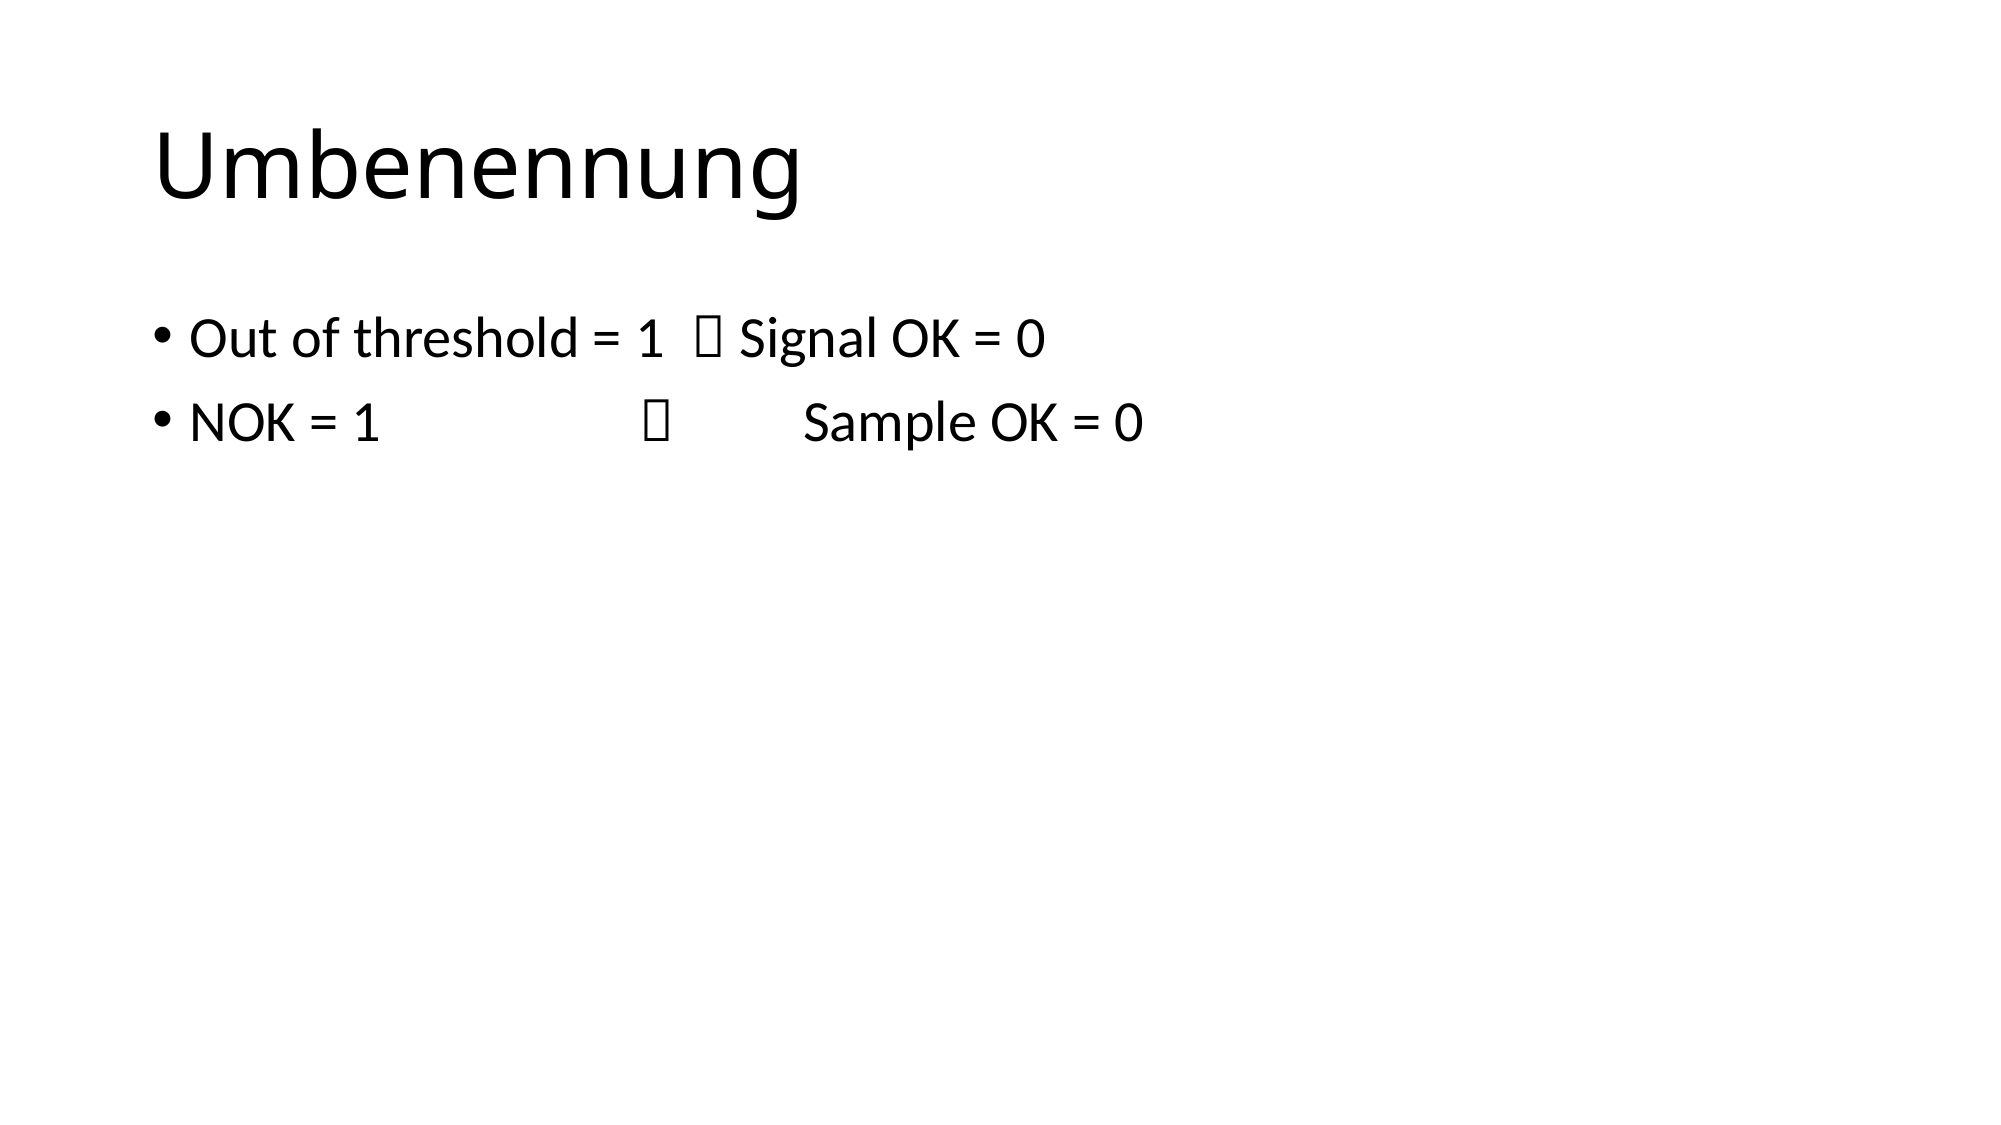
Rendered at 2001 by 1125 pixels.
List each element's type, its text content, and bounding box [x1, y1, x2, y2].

list Out of threshold = 1  Signal OK = 0 NOK = 1  Sample OK = 0 [137, 299, 1863, 1014]
title Umbenennung [137, 59, 1863, 278]
